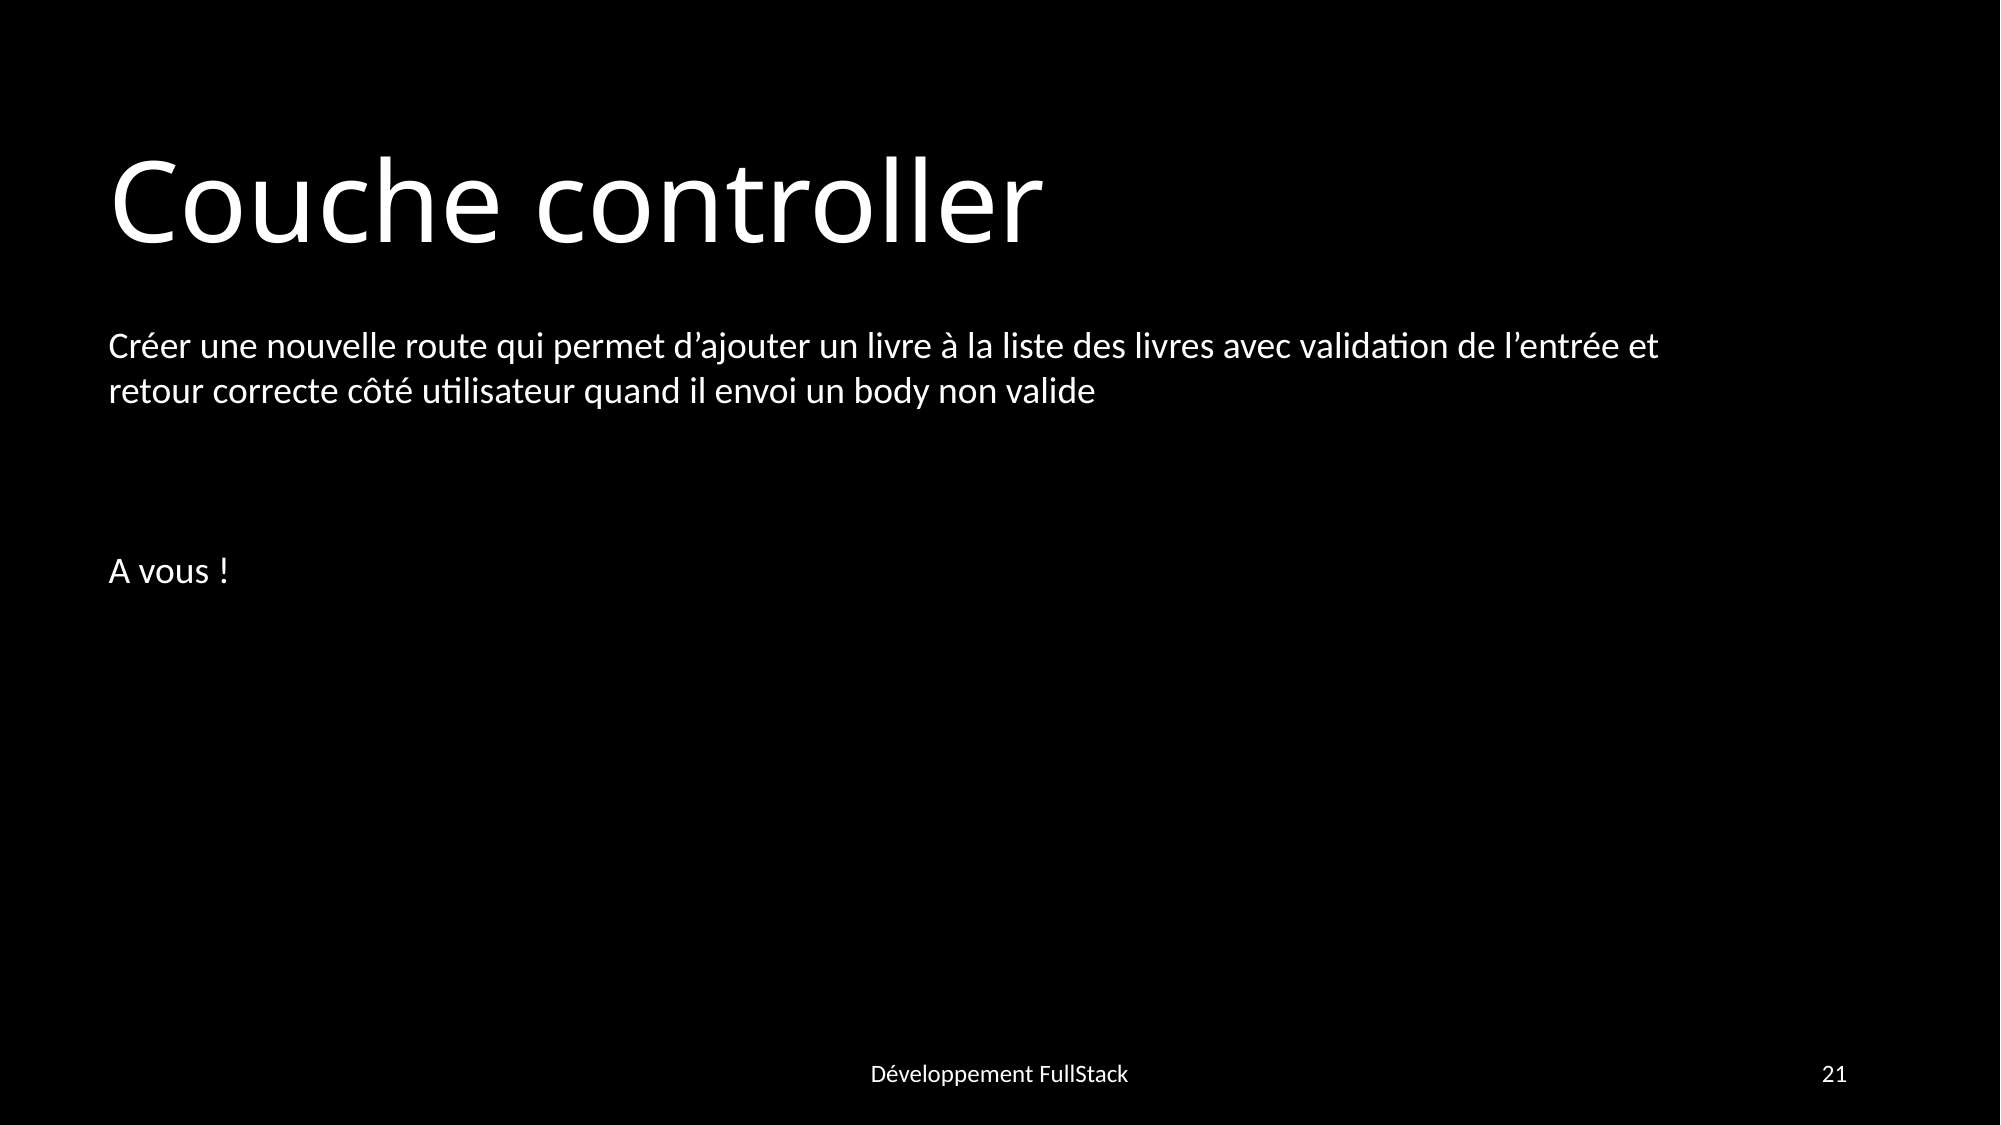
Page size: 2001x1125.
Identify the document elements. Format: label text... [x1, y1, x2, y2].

footer Développement FullStack [662, 1042, 1338, 1103]
slide_number 21 [1412, 1042, 1863, 1103]
text_box Créer une nouvelle route qui permet d’ajouter un livre à la liste des livres avec validation de l’entrée et retour correcte côté utilisateur quand il envoi un body non valide A vous ! [93, 313, 1706, 599]
title Couche controller [93, 39, 1902, 275]
